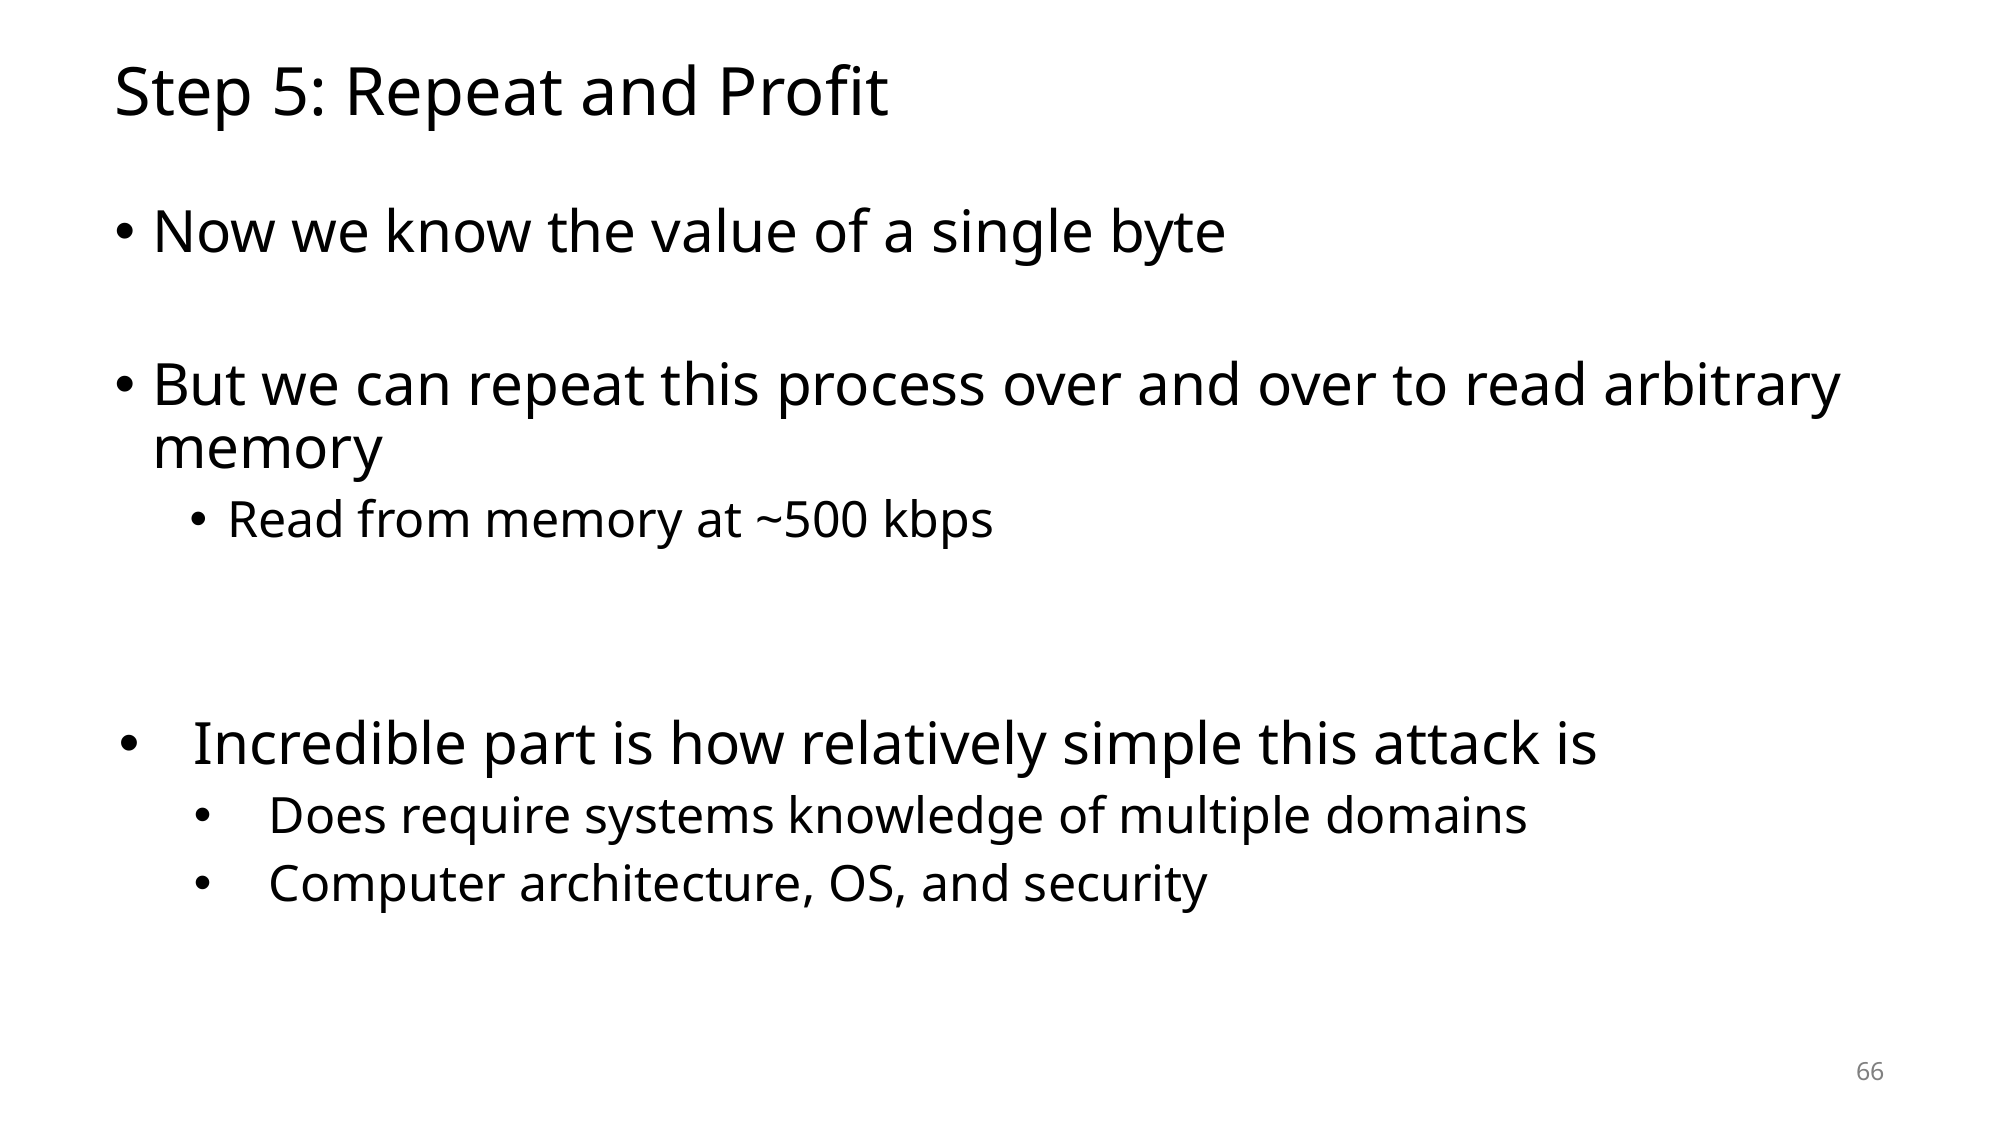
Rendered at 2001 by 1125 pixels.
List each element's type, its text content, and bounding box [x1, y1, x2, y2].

title Step 5: Repeat and Profit [99, 37, 1900, 150]
list Now we know the value of a single byte But we can repeat this process over and over to read arbitrary memory Read from memory at ~500 kbps Incredible part is how relatively simple this attack is Does require systems knowledge of multiple domains Computer architecture, OS, and security [99, 187, 1900, 1013]
slide_number 66 [1749, 1042, 1900, 1103]
